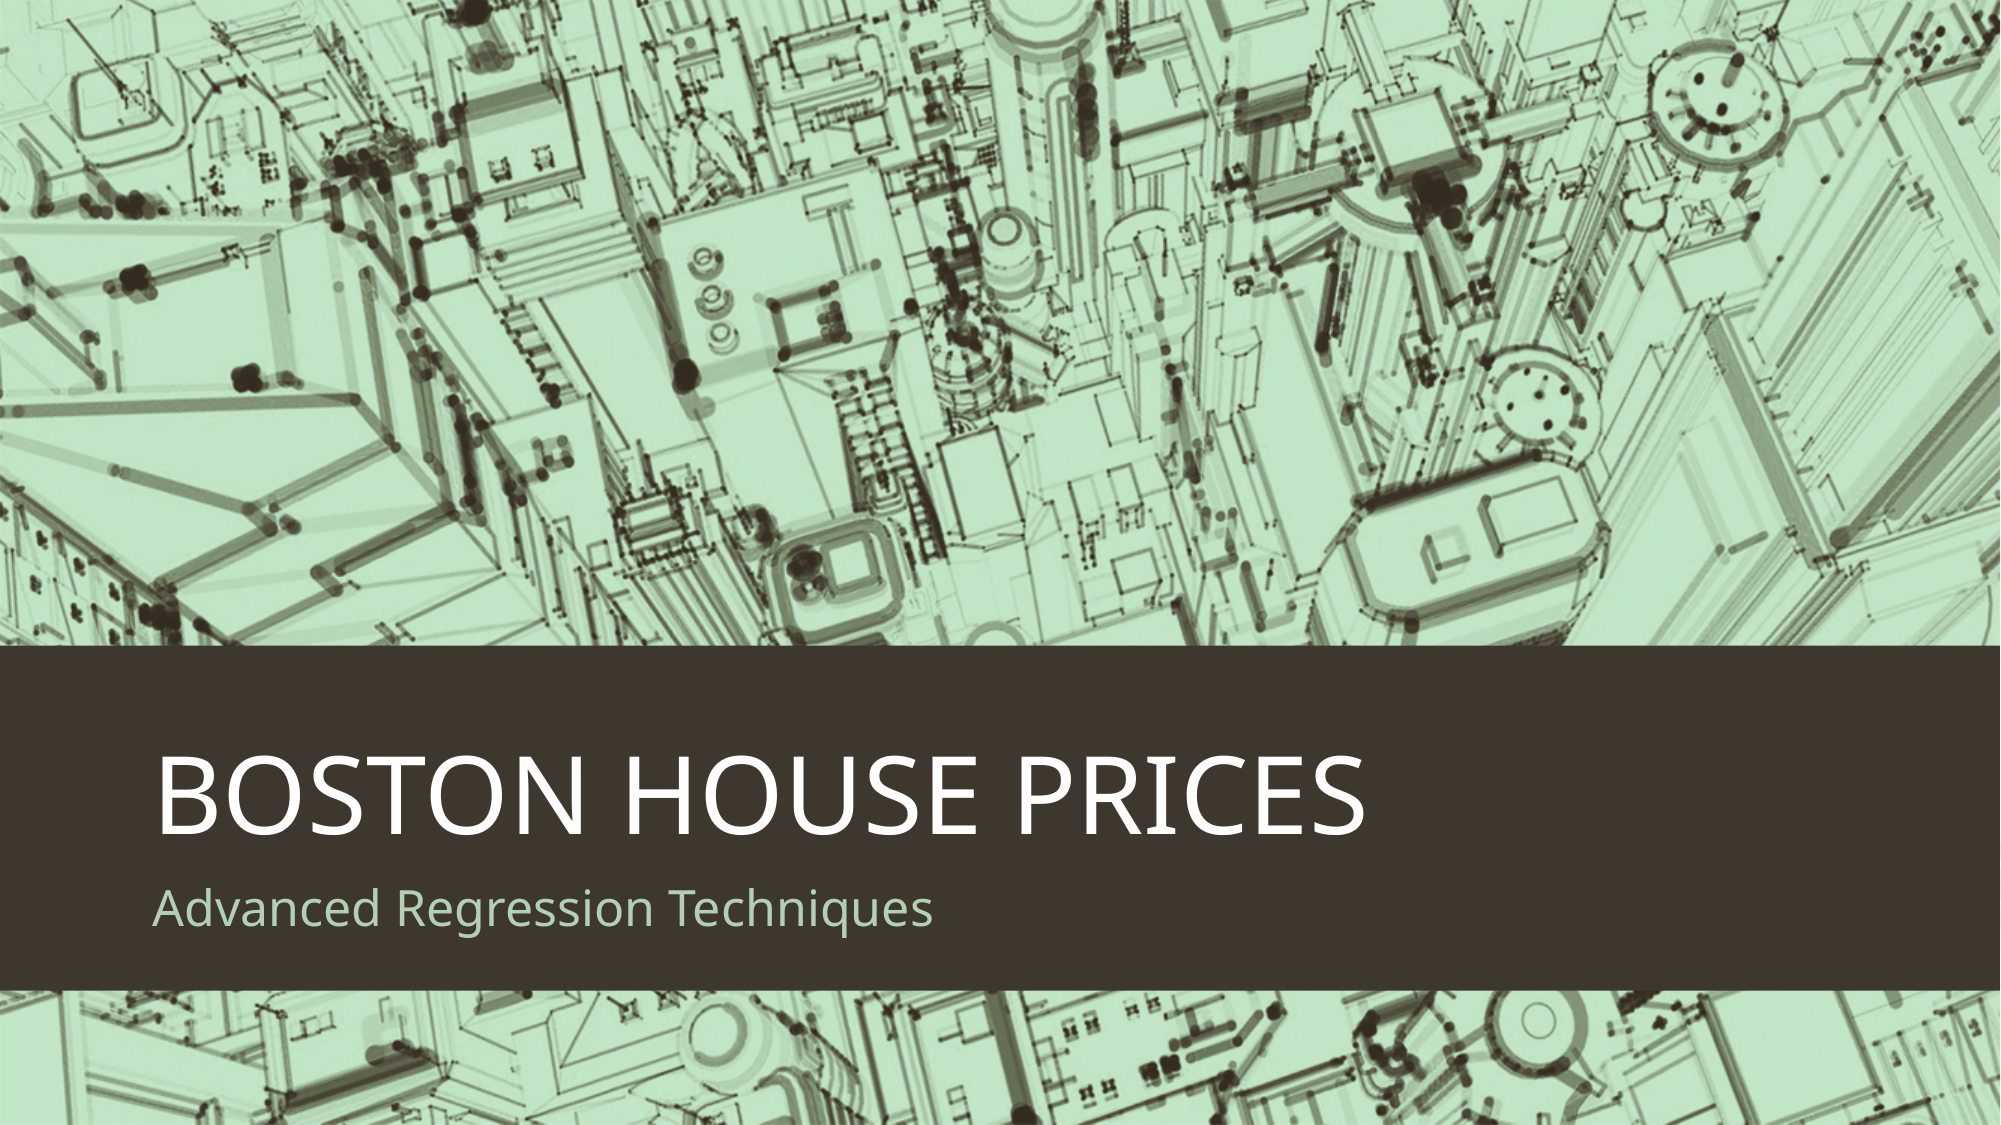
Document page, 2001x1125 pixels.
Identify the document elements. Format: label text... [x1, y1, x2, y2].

title BOSTON HOUSE PRICES [137, 675, 1863, 865]
picture [0, 0, 2001, 1125]
subtitle Advanced Regression Techniques [137, 875, 1863, 954]
